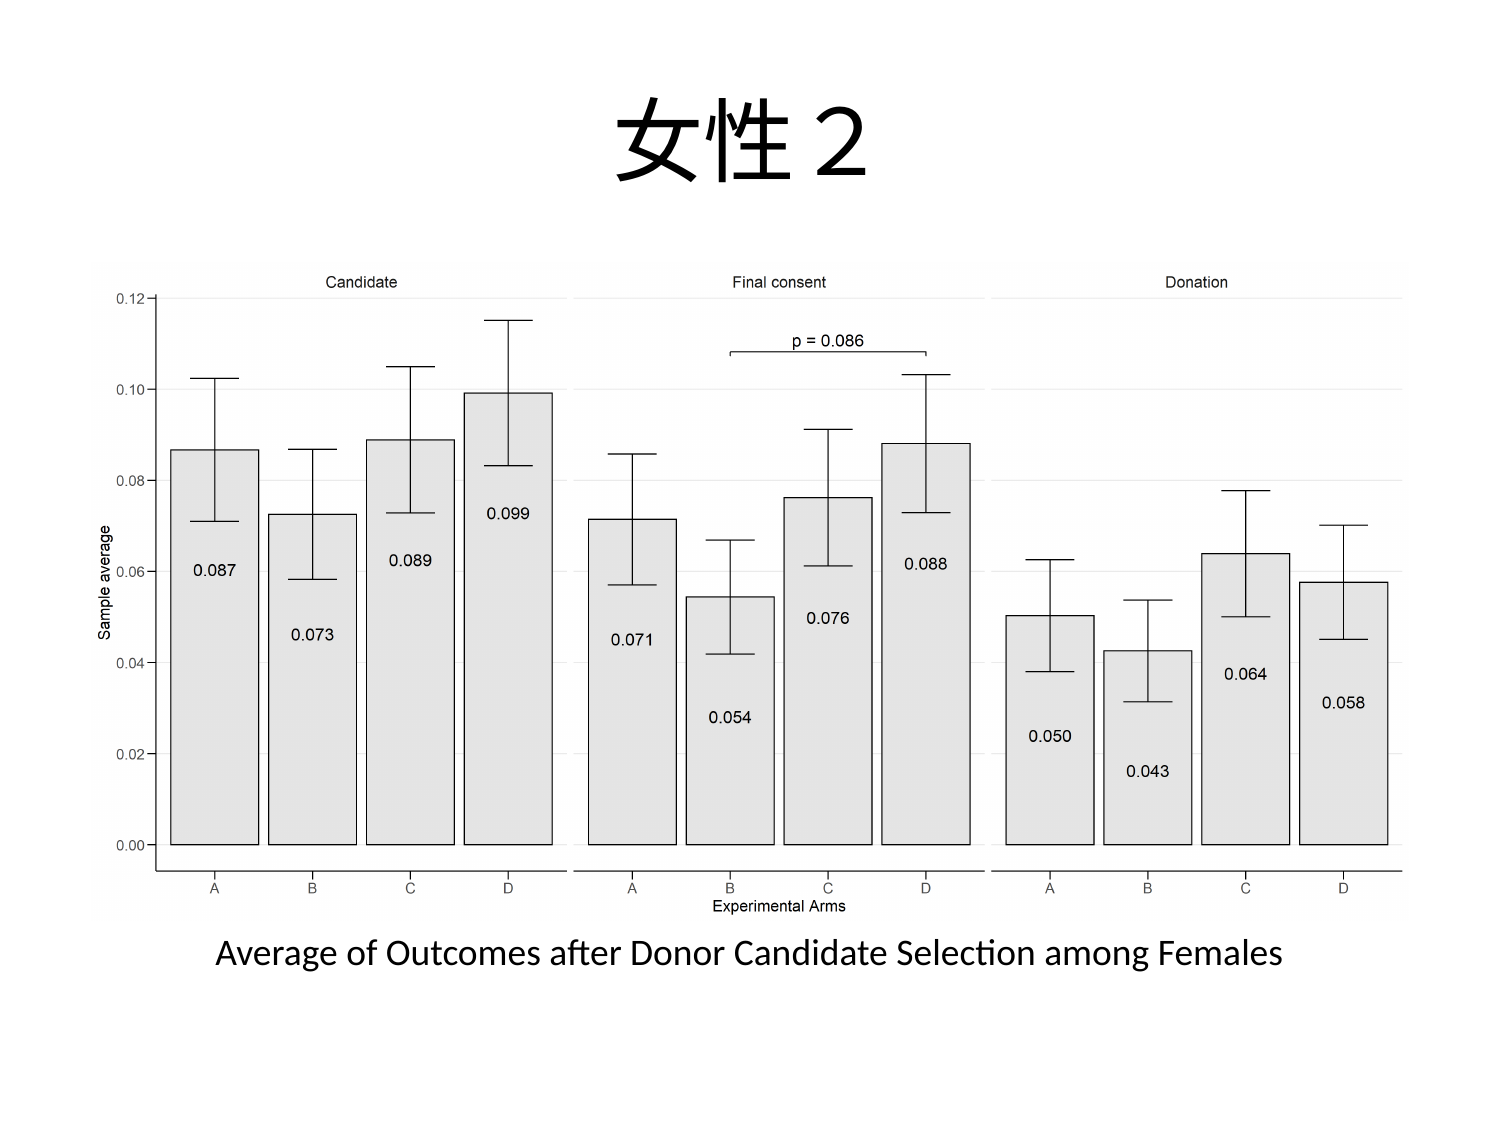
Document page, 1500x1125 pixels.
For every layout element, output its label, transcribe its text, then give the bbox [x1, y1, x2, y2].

picture [91, 262, 1409, 921]
text_box Average of Outcomes after Donor Candidate Selection among Females [74, 920, 1425, 1005]
title 女性２ [75, 45, 1425, 233]
